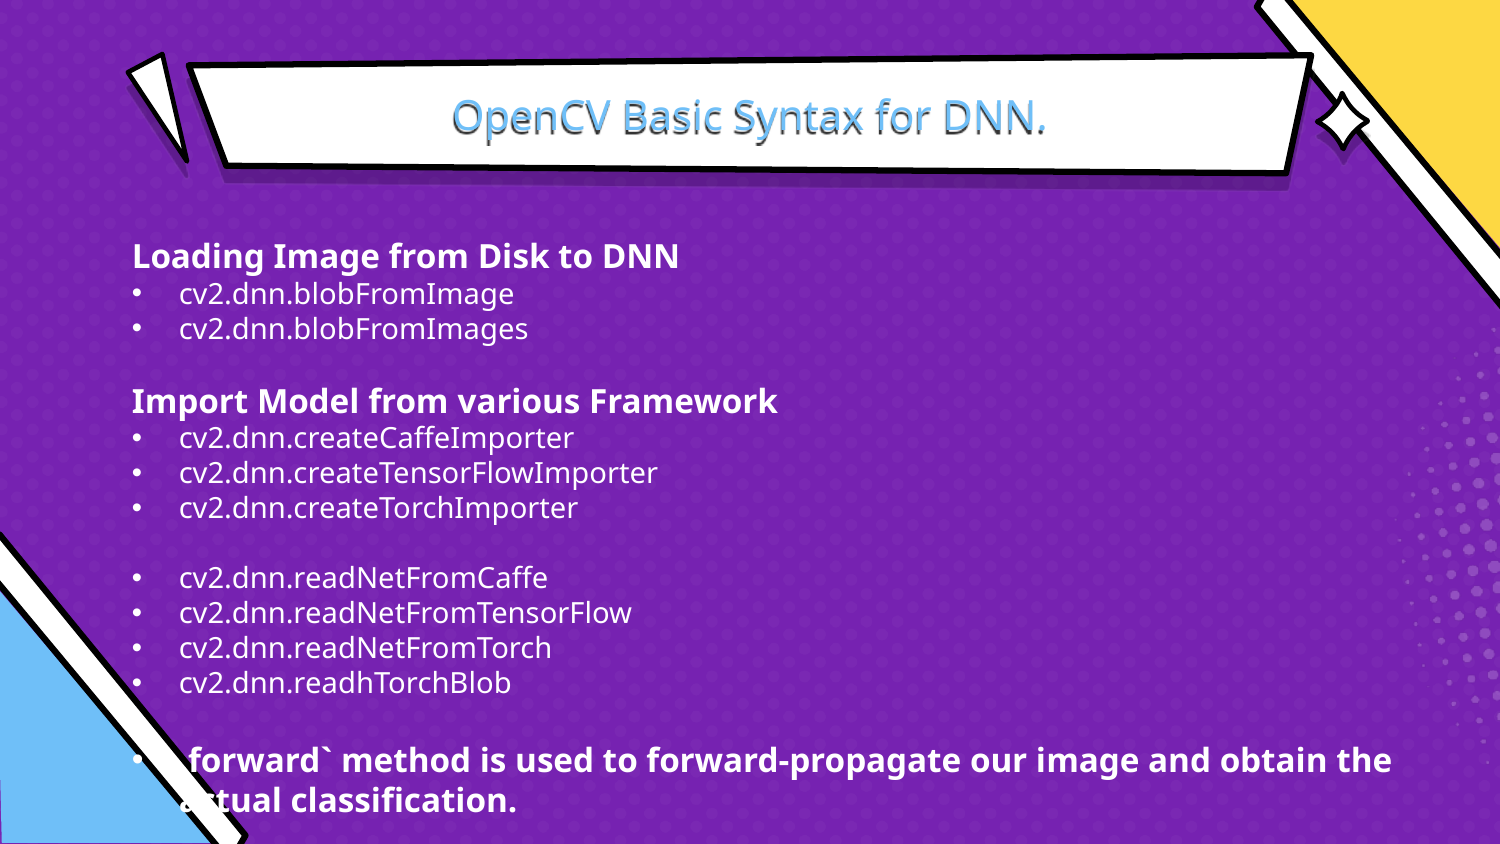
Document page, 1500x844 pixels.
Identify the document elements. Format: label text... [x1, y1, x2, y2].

title OpenCV Basic Syntax for DNN. [116, 91, 1383, 137]
text_box Loading Image from Disk to DNN cv2.dnn.blobFromImage cv2.dnn.blobFromImages Import Model from various Framework cv2.dnn.createCaffeImporter cv2.dnn.createTensorFlowImporter cv2.dnn.createTorchImporter cv2.dnn.readNetFromCaffe cv2.dnn.readNetFromTensorFlow cv2.dnn.readNetFromTorch cv2.dnn.readhTorchBlob .forward` method is used to forward-propagate our image and obtain the actual classification. [116, 220, 1443, 681]
